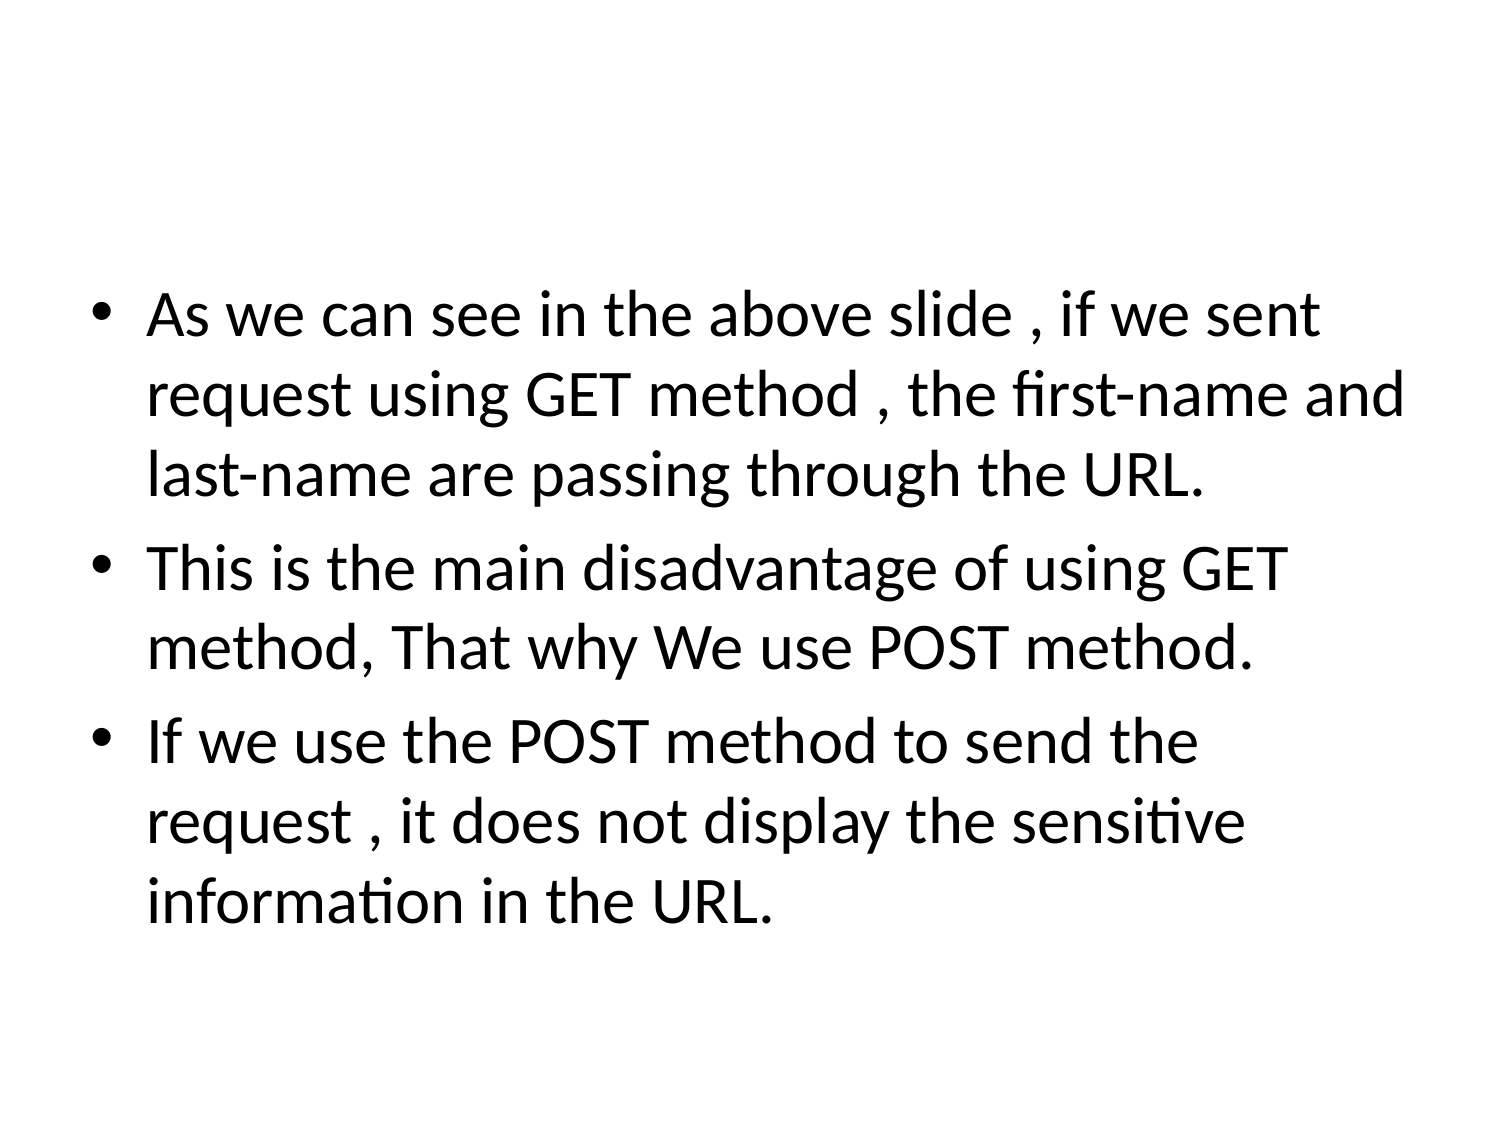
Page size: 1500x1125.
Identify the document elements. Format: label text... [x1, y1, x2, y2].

list As we can see in the above slide , if we sent request using GET method , the first-name and last-name are passing through the URL. This is the main disadvantage of using GET method, That why We use POST method. If we use the POST method to send the request , it does not display the sensitive information in the URL. [75, 262, 1425, 1005]
